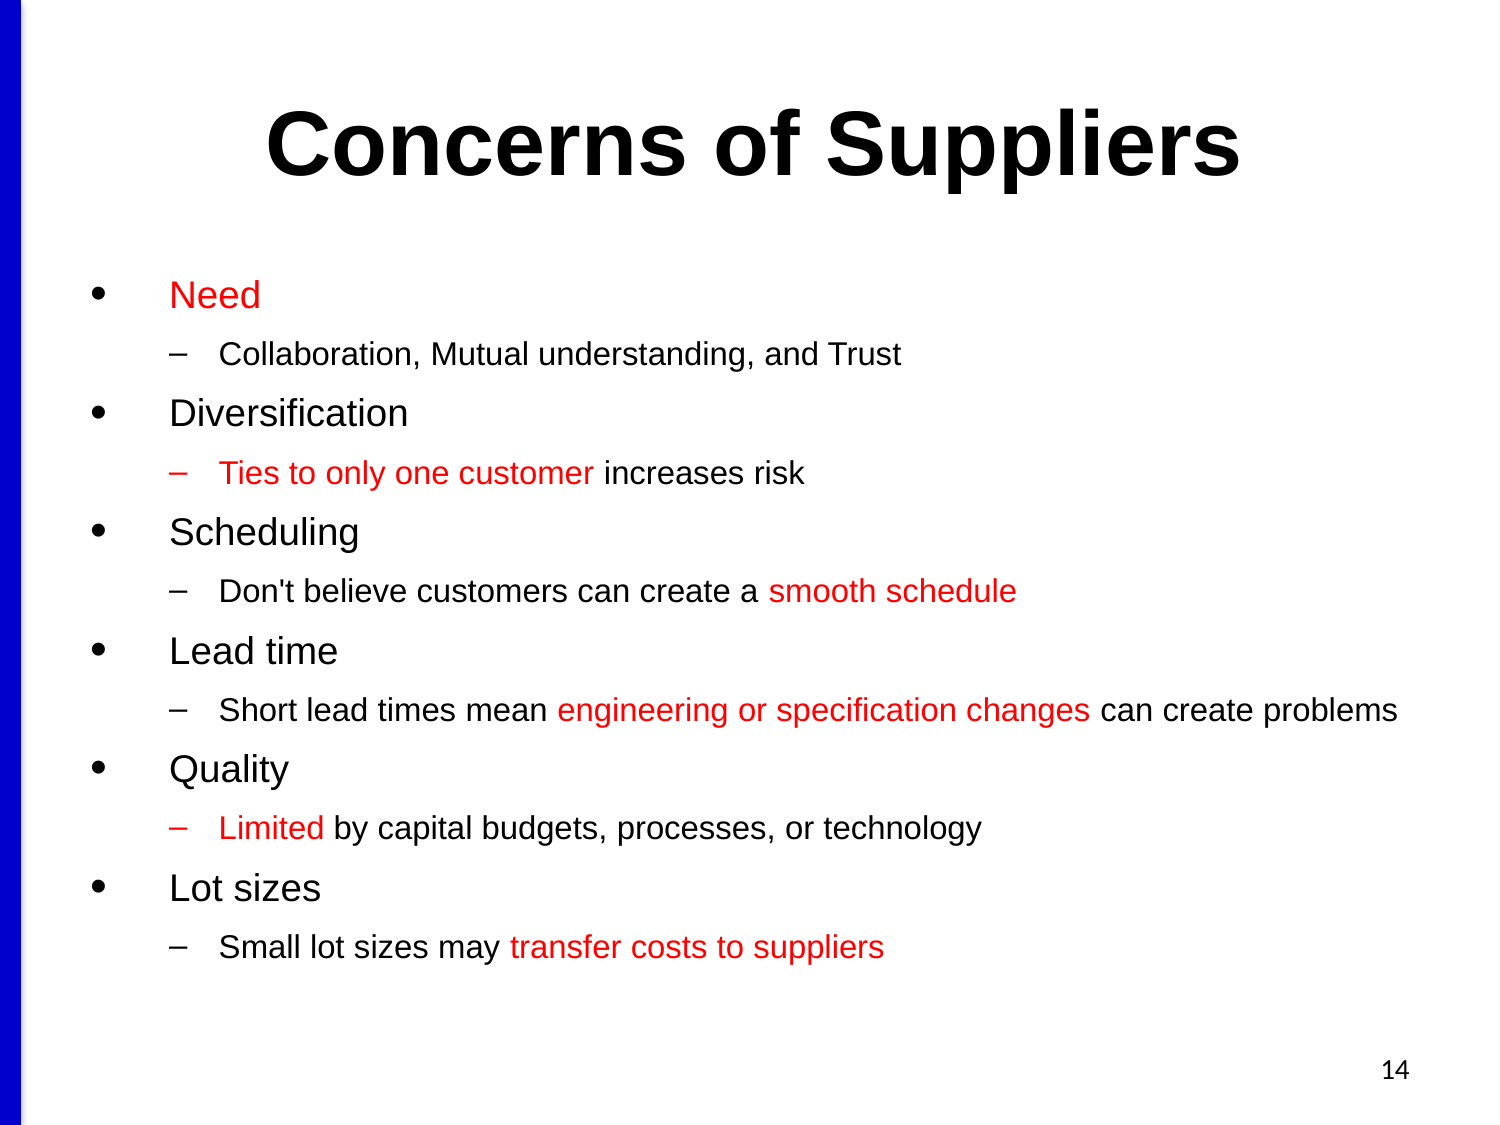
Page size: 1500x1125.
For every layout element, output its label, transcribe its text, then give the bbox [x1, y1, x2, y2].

title Concerns of Suppliers [10, 45, 1500, 233]
list Need Collaboration, Mutual understanding, and Trust Diversification Ties to only one customer increases risk Scheduling Don't believe customers can create a smooth schedule Lead time Short lead times mean engineering or specification changes can create problems Quality Limited by capital budgets, processes, or technology Lot sizes Small lot sizes may transfer costs to suppliers [75, 262, 1425, 1005]
slide_number 14 [1074, 1042, 1425, 1103]
